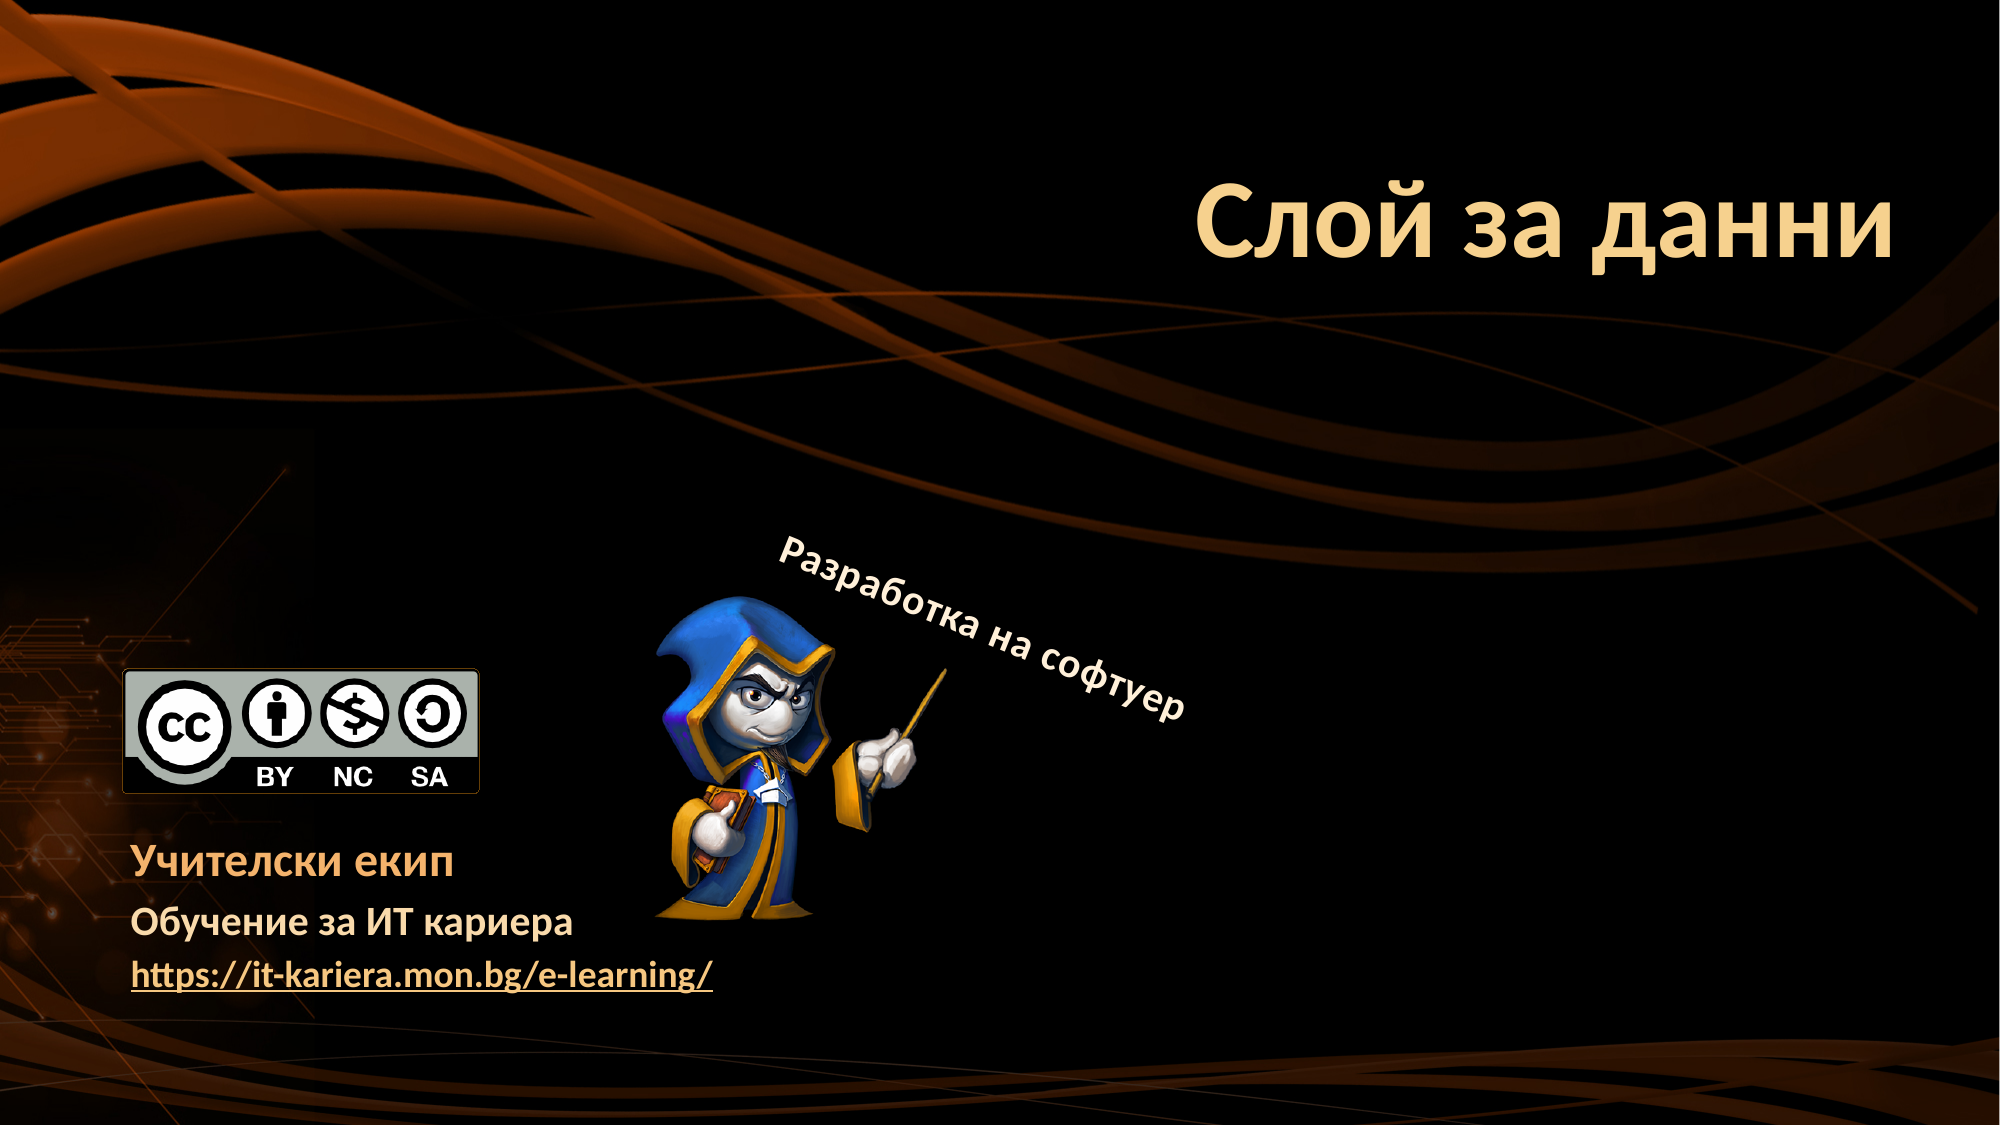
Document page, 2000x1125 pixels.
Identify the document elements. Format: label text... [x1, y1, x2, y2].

text_box [574, 314, 1898, 534]
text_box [122, 594, 1218, 1009]
picture [0, 0, 2000, 1125]
text_box Слой за данни [479, 124, 1898, 318]
